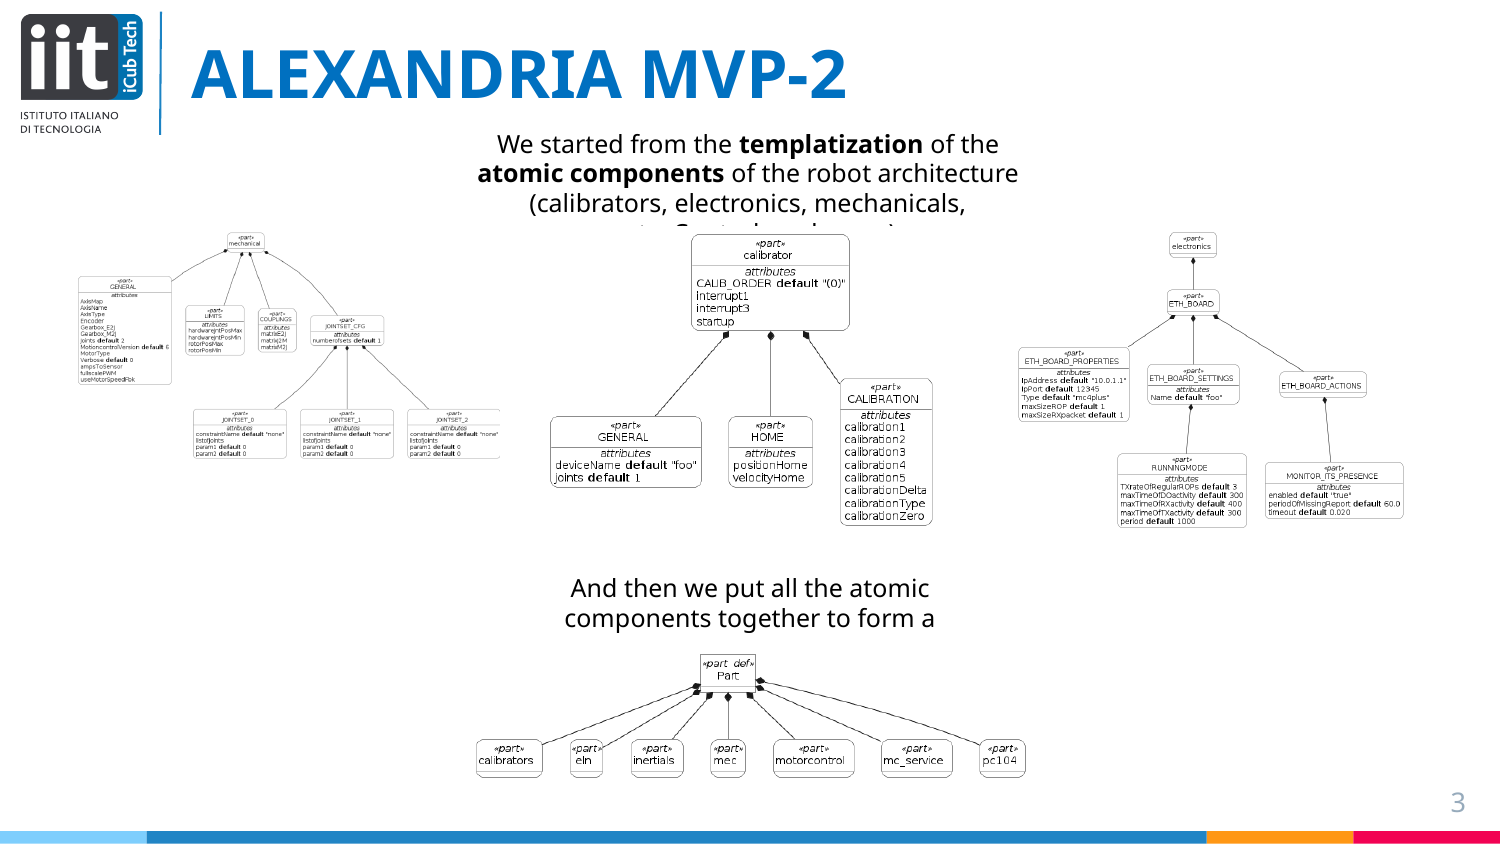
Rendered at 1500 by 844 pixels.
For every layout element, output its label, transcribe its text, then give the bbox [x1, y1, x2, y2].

picture [2, 0, 182, 176]
picture [528, 226, 971, 536]
slide_number 3 [1391, 770, 1482, 822]
picture [459, 638, 1041, 797]
text_box We started from the templatization of the atomic components of the robot architecture (calibrators, electronics, mechanicals, motorControl, and so on) [455, 120, 1042, 256]
picture [1008, 226, 1413, 537]
text_box And then we put all the atomic components together to form a part [529, 564, 972, 637]
text_box ALEXANDRIA MVP-2 [176, 24, 1314, 120]
picture [76, 225, 501, 466]
